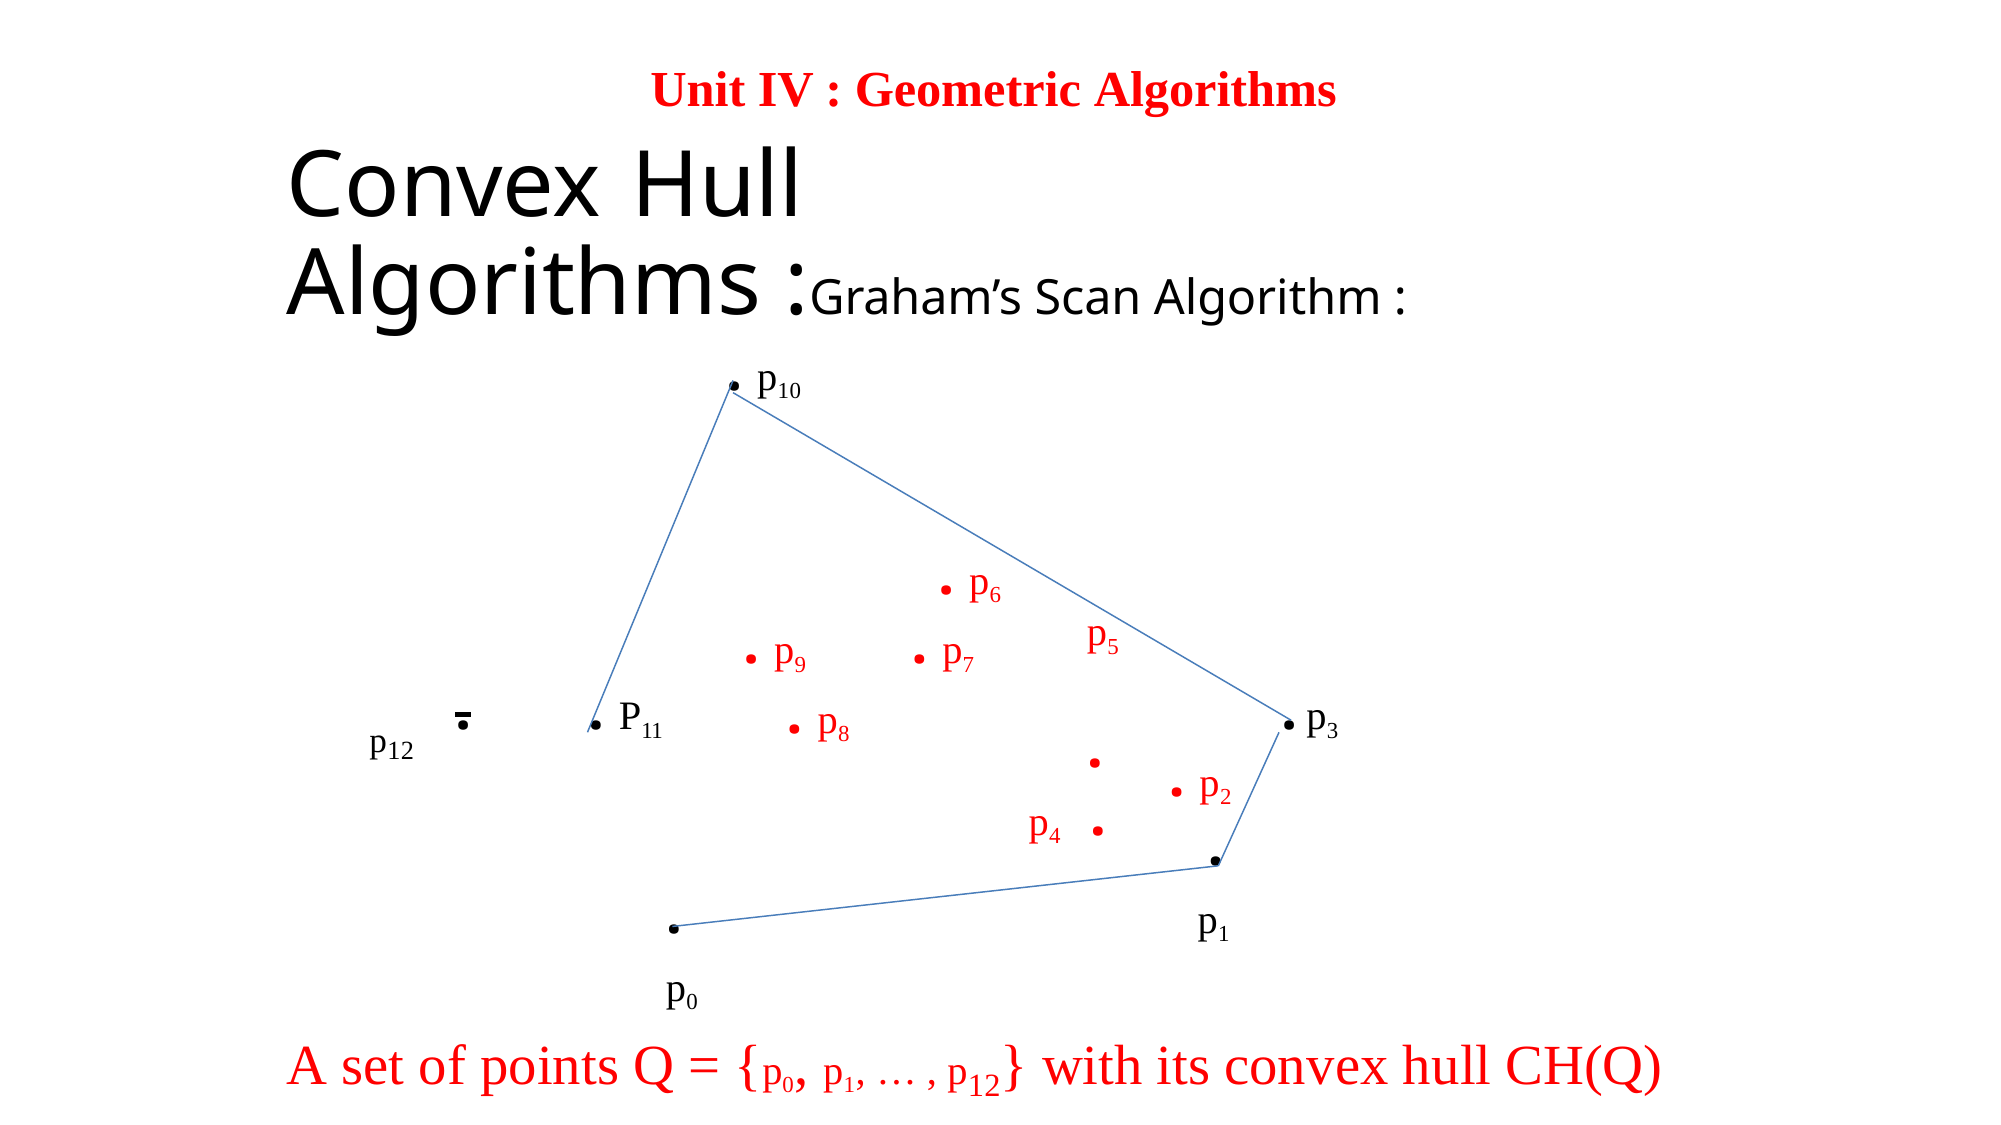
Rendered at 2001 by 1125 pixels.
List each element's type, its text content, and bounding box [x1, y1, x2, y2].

text_box . p0 [663, 852, 702, 1015]
text_box p12 [367, 697, 420, 773]
text_box A set of points Q = {p0, p1, … , p12} with its convex hull CH(Q) [284, 1026, 1665, 1103]
text_box p5 . p4 . [1026, 603, 1164, 849]
text_box . p3 [1279, 671, 1346, 743]
text_box . p2 . p1 [1166, 739, 1234, 871]
text_box . p10 [724, 331, 806, 404]
title Convex Hull Algorithms :Graham’s Scan Algorithm : [284, 134, 1514, 335]
text_box . . P11 [453, 671, 666, 743]
text_box . p2 . p1 [1166, 834, 1234, 947]
text_box . p6 . p9 . p7 . p8 [741, 535, 1002, 746]
text_box Unit IV : Geometric Algorithms [648, 54, 1340, 117]
